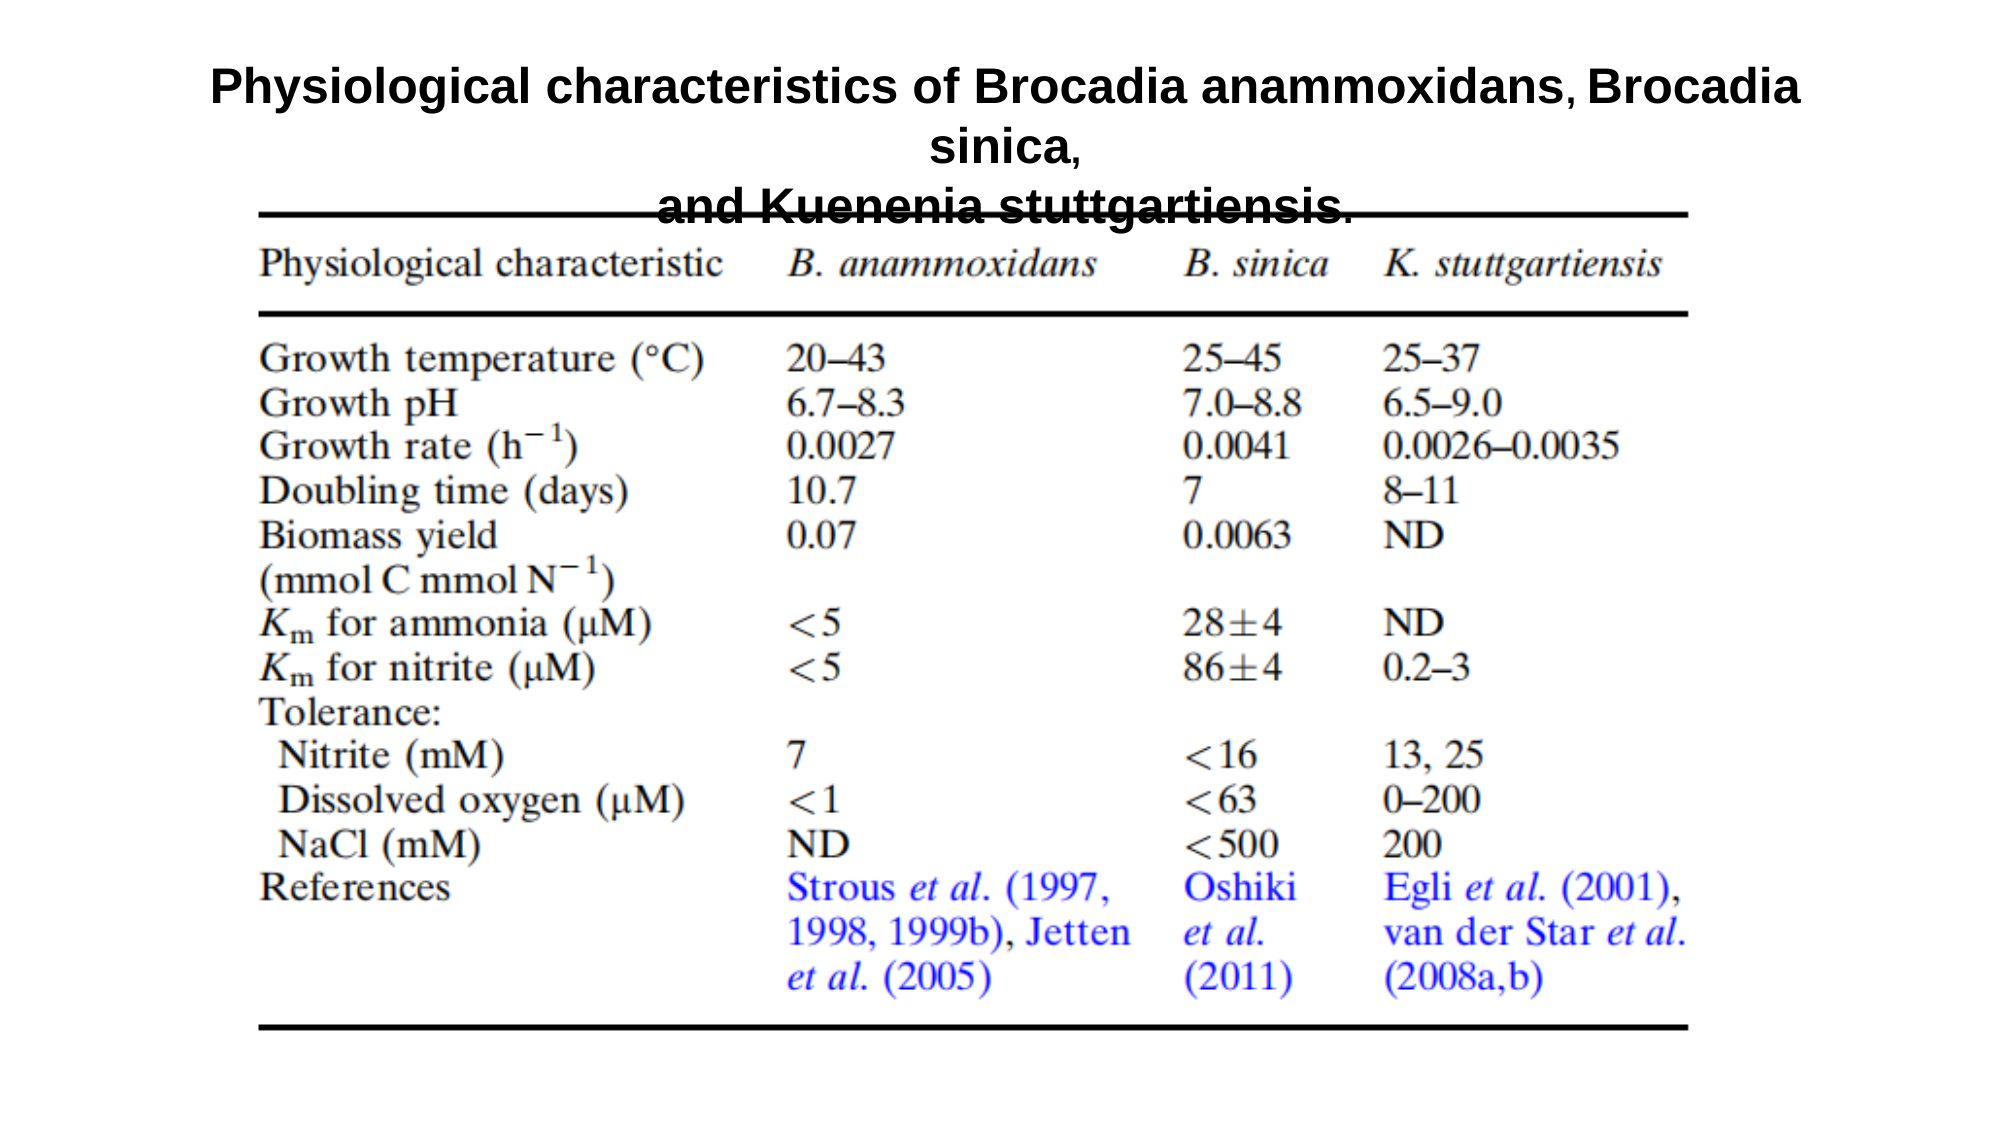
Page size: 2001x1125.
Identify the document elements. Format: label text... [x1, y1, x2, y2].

text_box Physiological characteristics of Brocadia anammoxidans, Brocadia sinica, and Kuenenia stuttgartiensis. [148, 45, 1863, 241]
picture [226, 189, 1745, 1060]
